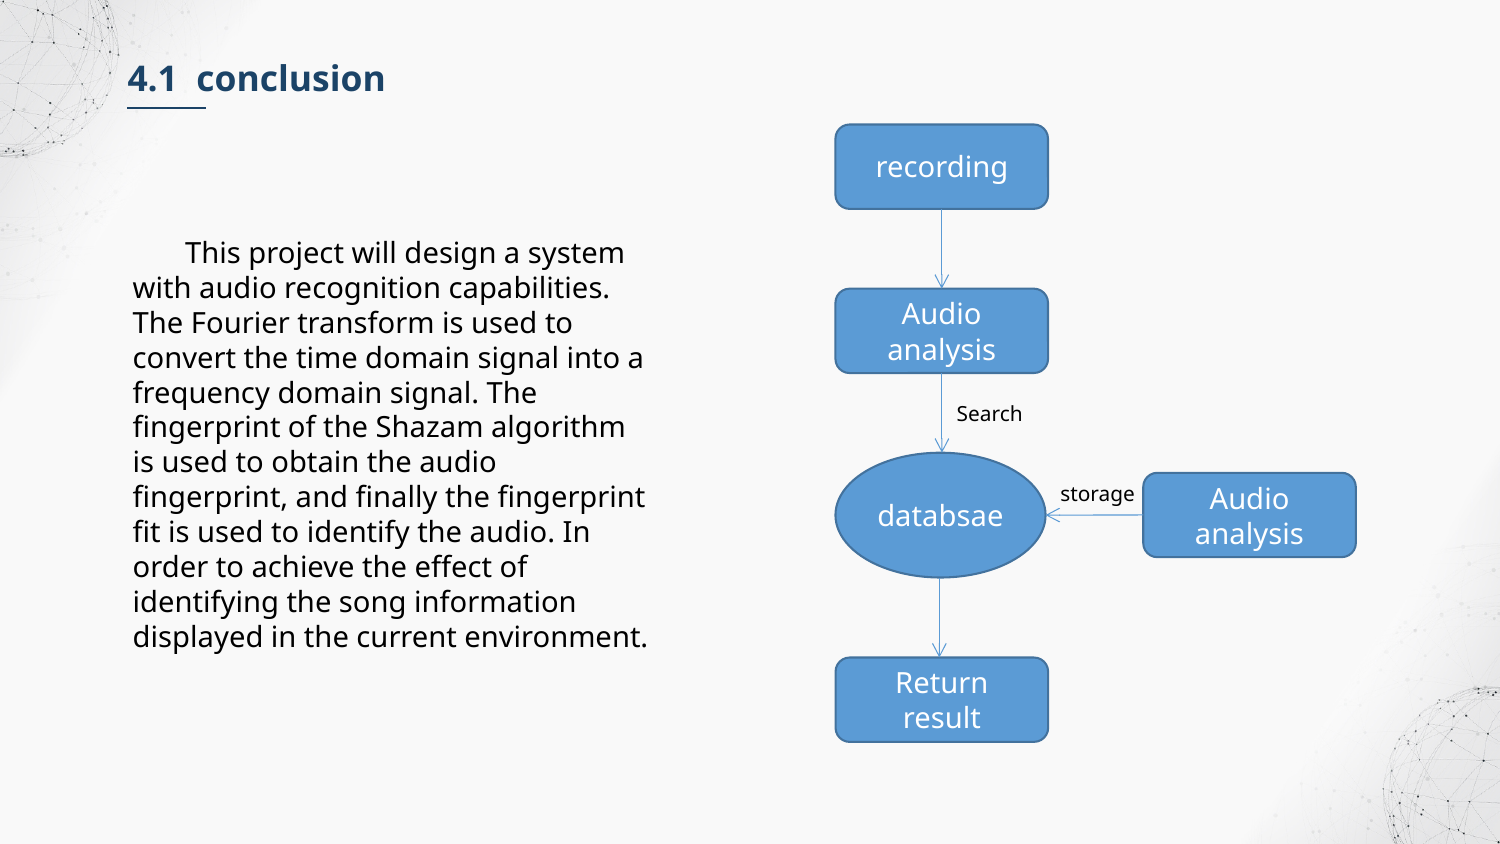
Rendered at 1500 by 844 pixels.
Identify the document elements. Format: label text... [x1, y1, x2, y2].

text_box [834, 451, 1047, 579]
picture [0, 0, 1500, 844]
text_box databsae [857, 489, 1024, 540]
text_box Audio analysis [834, 287, 1050, 375]
text_box storage [1045, 472, 1157, 513]
text_box This project will design a system with audio recognition capabilities. The Fourier transform is used to convert the time domain signal into a frequency domain signal. The fingerprint of the Shazam algorithm is used to obtain the audio fingerprint, and finally the fingerprint fit is used to identify the audio. In order to achieve the effect of identifying the song information displayed in the current environment. [117, 191, 670, 661]
text_box Search [943, 392, 1053, 433]
text_box recording [859, 141, 1025, 192]
text_box [834, 123, 1050, 210]
text_box Audio analysis [1142, 471, 1357, 559]
text_box 4.1 conclusion [116, 50, 620, 105]
text_box Return result [834, 656, 1050, 743]
